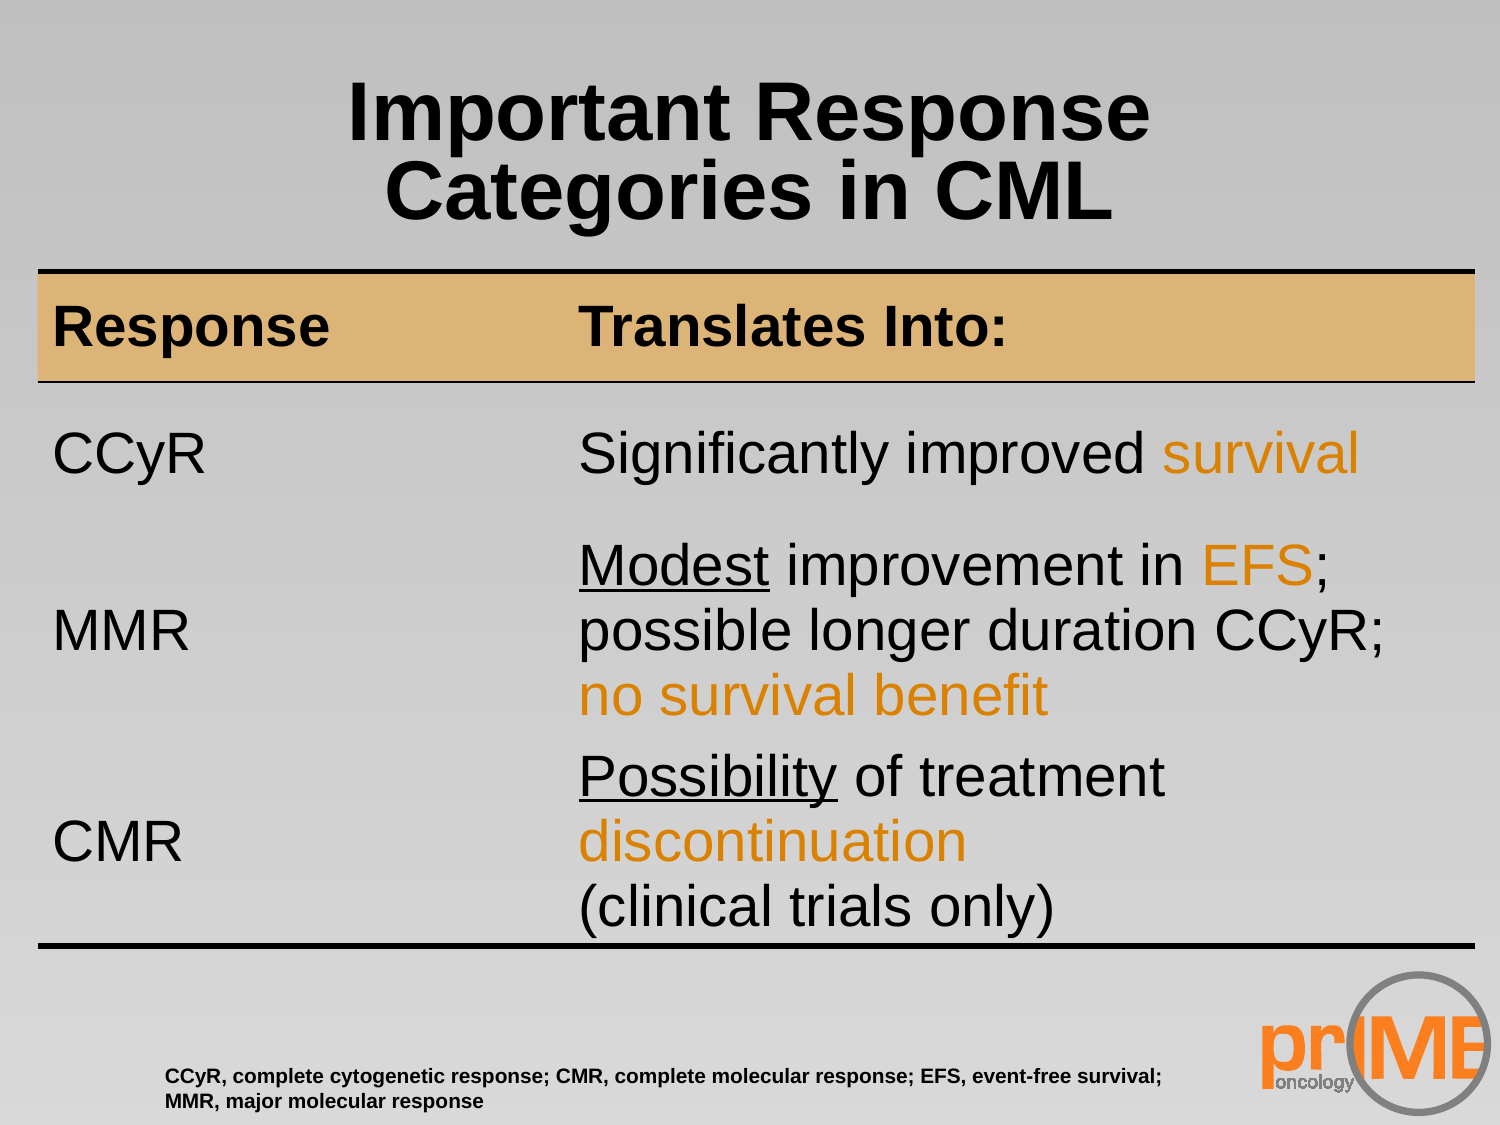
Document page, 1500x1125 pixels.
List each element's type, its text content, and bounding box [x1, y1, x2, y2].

table_cell Modest improvement in EFS; possible longer duration CCyR; no survival benefit [563, 525, 1475, 736]
table_header Translates Into: [563, 274, 1475, 381]
table_cell Significantly improved survival [563, 383, 1475, 525]
table_header Response [38, 274, 563, 381]
table_cell Possibility of treatment discontinuation (clinical trials only) [563, 736, 1475, 943]
table_cell CCyR [38, 383, 563, 525]
table_cell MMR [38, 525, 563, 736]
text_box CCyR, complete cytogenetic response; CMR, complete molecular response; EFS, event-free survival; MMR, major molecular response [150, 1055, 1225, 1120]
table_cell CMR [38, 736, 563, 943]
title Important Response Categories in CML [112, 50, 1388, 263]
